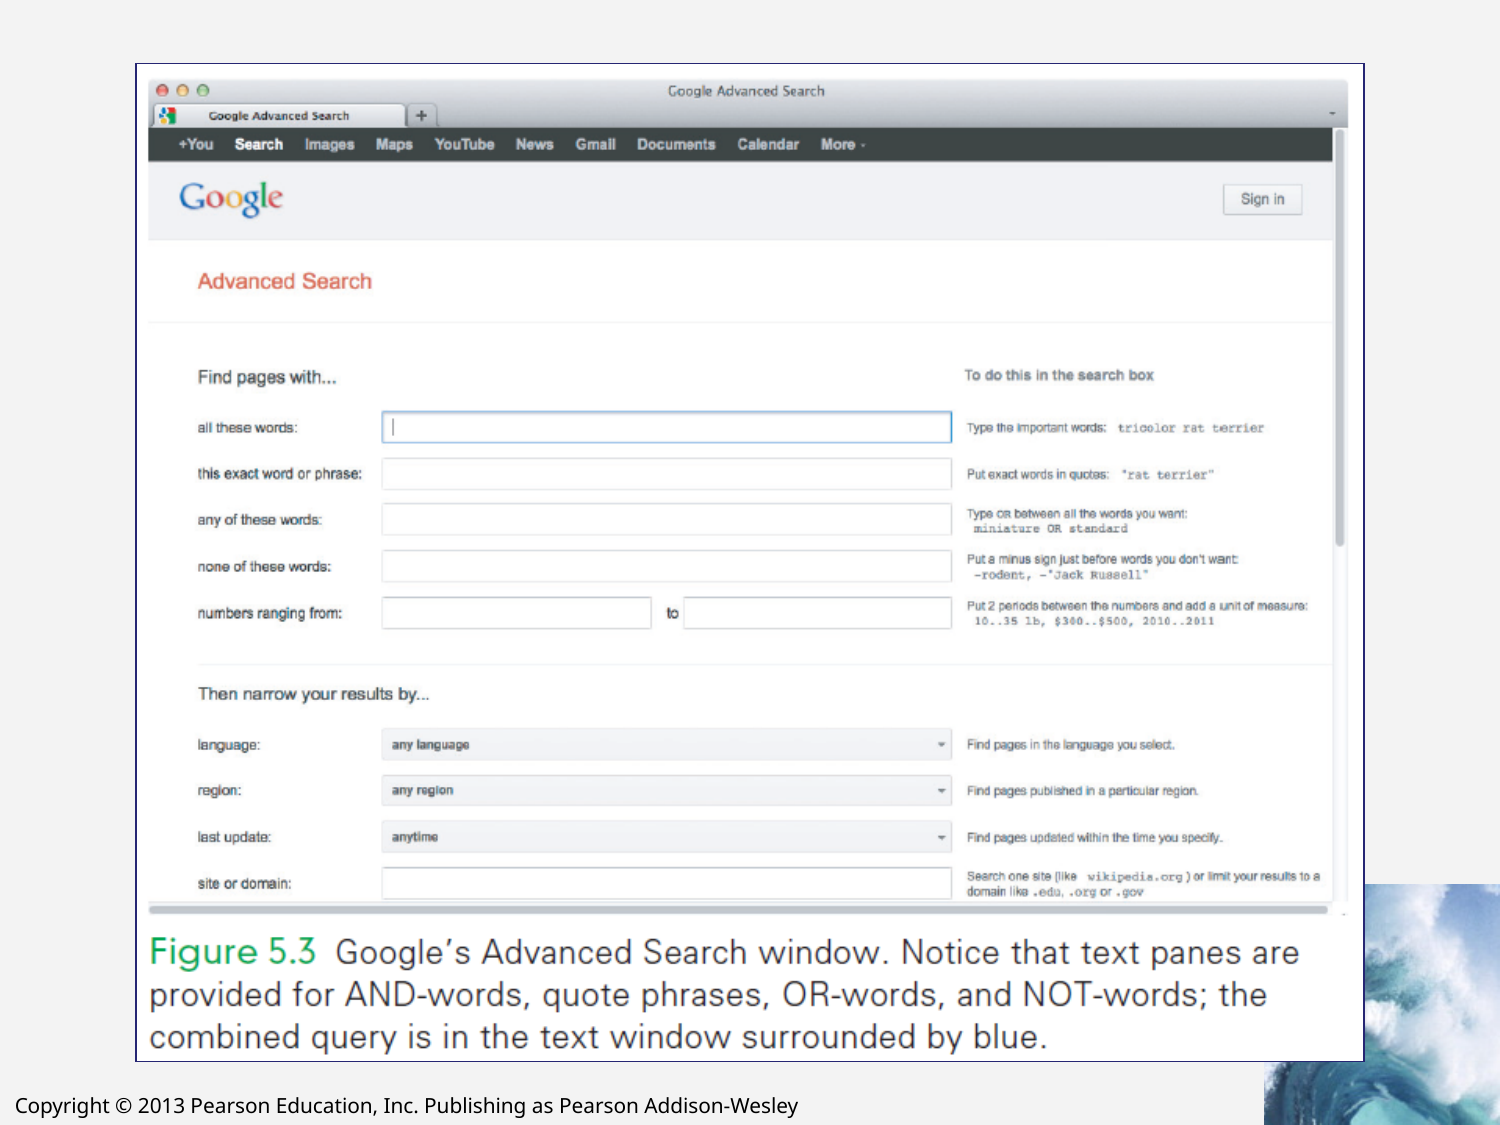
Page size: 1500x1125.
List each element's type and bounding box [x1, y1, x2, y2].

picture [136, 63, 1500, 1125]
